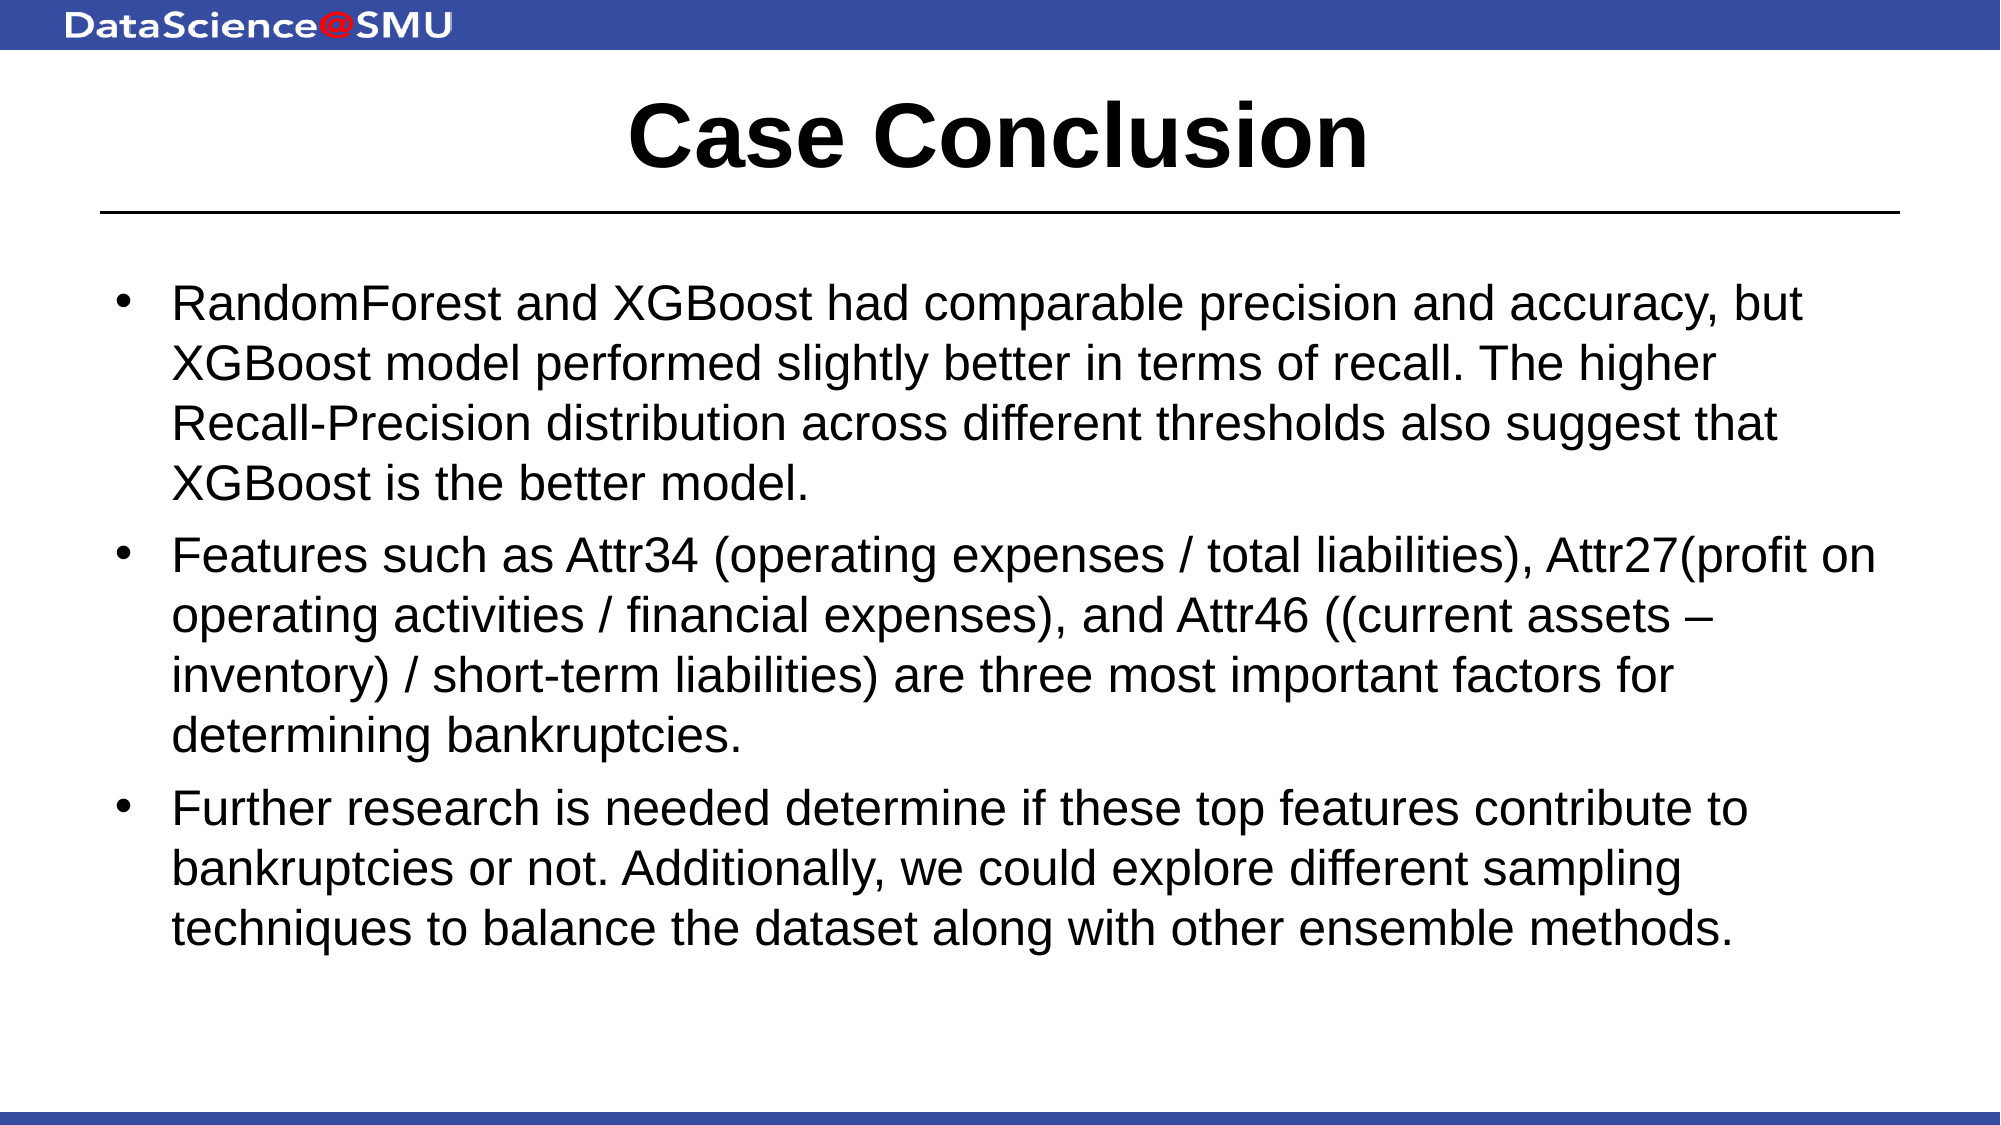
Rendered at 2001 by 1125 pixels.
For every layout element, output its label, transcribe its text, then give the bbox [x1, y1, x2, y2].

list RandomForest and XGBoost had comparable precision and accuracy, but XGBoost model performed slightly better in terms of recall. The higher Recall-Precision distribution across different thresholds also suggest that XGBoost is the better model. Features such as Attr34 (operating expenses / total liabilities), Attr27(profit on operating activities / financial expenses), and Attr46 ((current assets – inventory) / short-term liabilities) are three most important factors for determining bankruptcies. Further research is needed determine if these top features contribute to bankruptcies or not. Additionally, we could explore different sampling techniques to balance the dataset along with other ensemble methods. [99, 262, 1900, 1047]
picture [66, 11, 452, 38]
title Case Conclusion [99, 37, 1900, 225]
